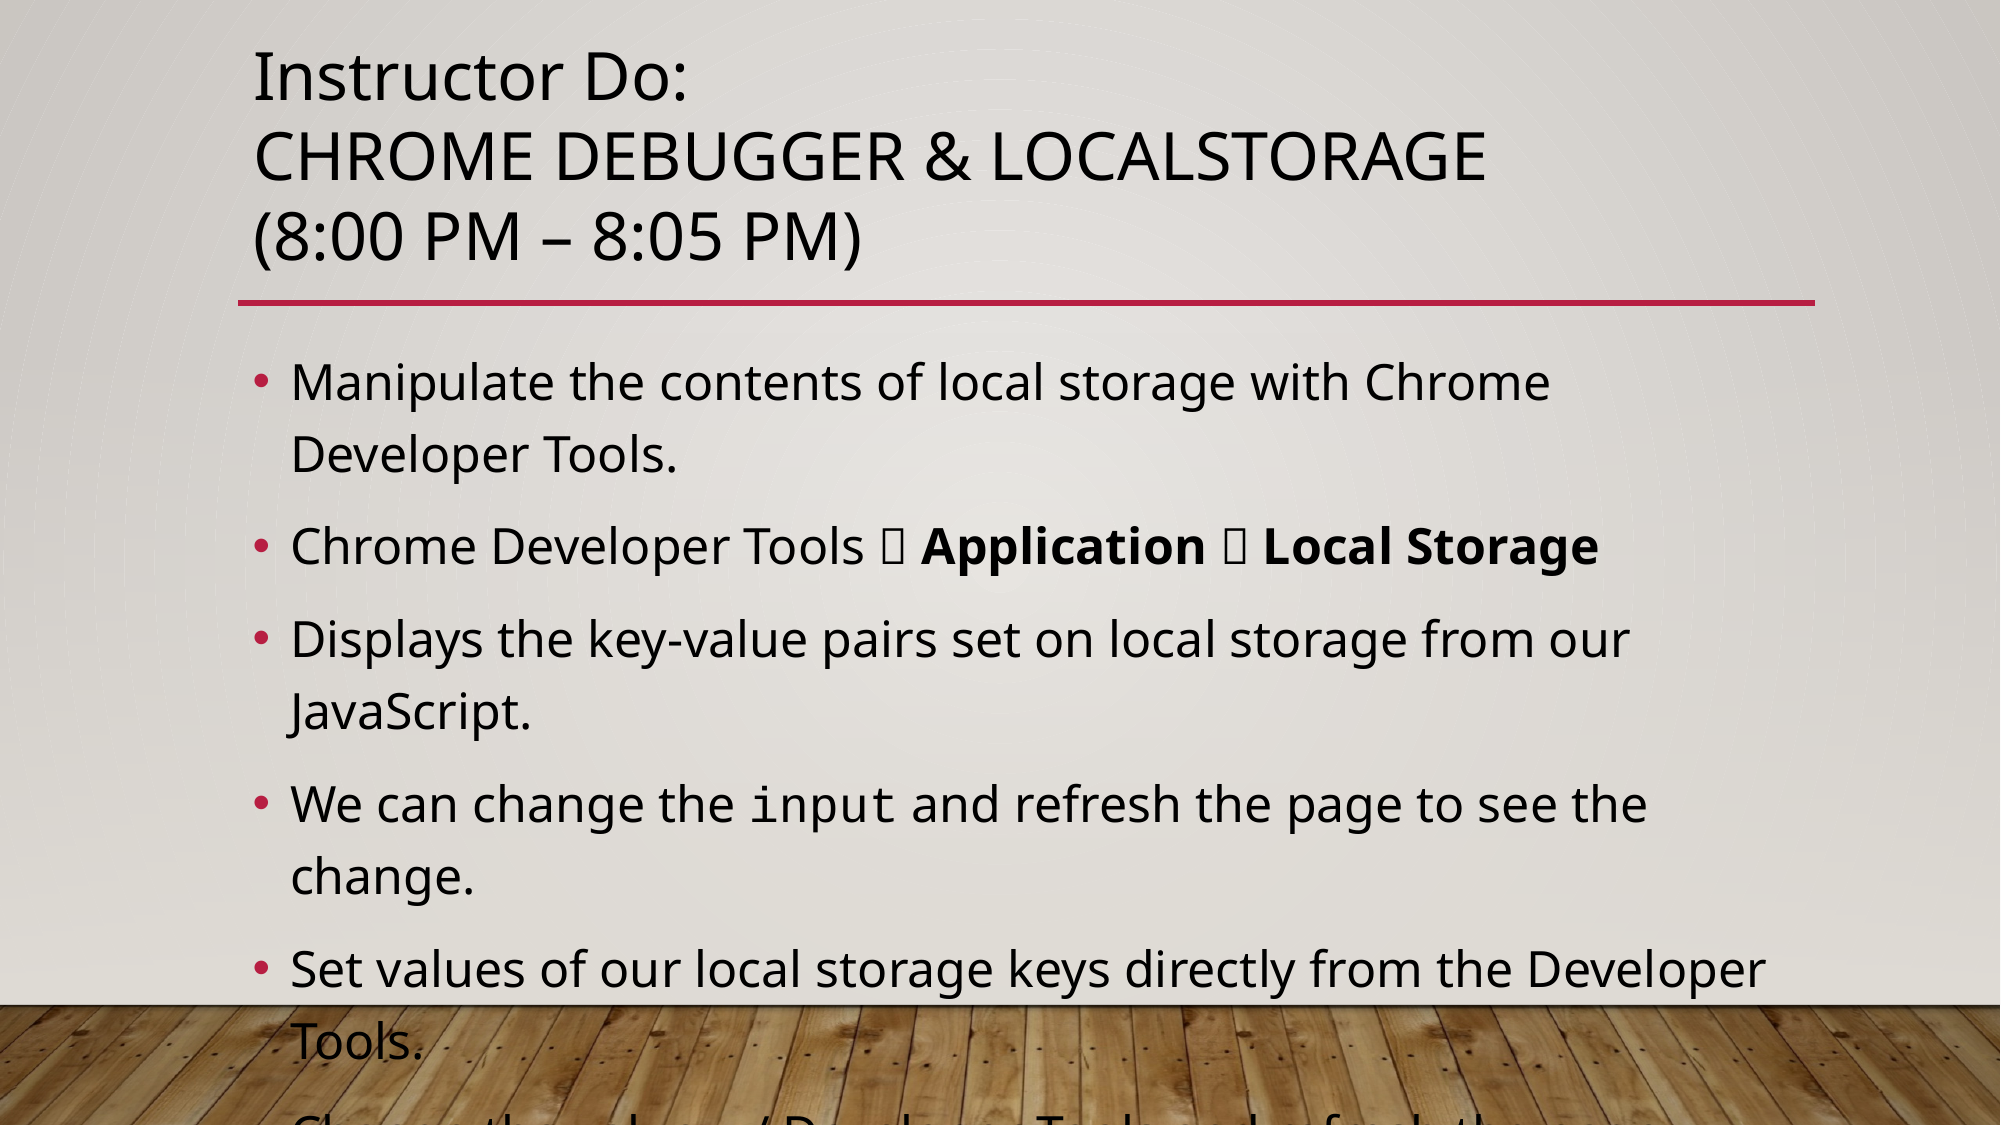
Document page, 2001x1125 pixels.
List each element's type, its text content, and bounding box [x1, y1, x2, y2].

picture [0, 1005, 2000, 1125]
list Manipulate the contents of local storage with Chrome Developer Tools. Chrome Developer Tools  Application  Local Storage Displays the key-value pairs set on local storage from our JavaScript. We can change the input and refresh the page to see the change. Set values of our local storage keys directly from the Developer Tools. Change the value w/ Developer Tools and refresh the page [237, 330, 1814, 897]
text_box Instructor Do: CHROME DEBUGGER & LOCALSTORAGE (8:00 PM – 8:05 PM) [238, 26, 1611, 282]
